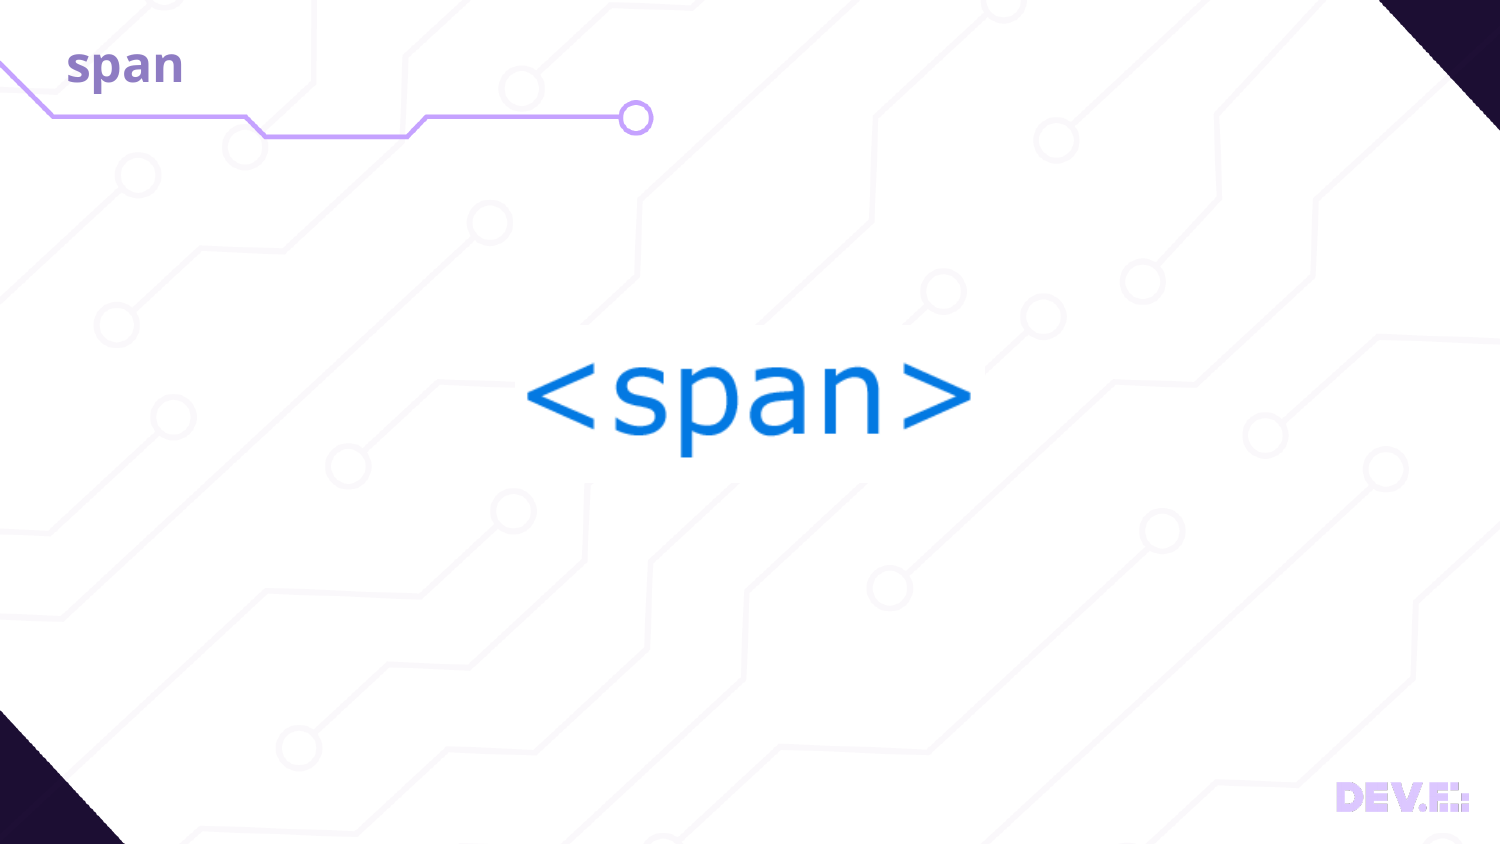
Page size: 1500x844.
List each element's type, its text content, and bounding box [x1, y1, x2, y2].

title span [51, 17, 1449, 112]
picture [0, 0, 1500, 844]
